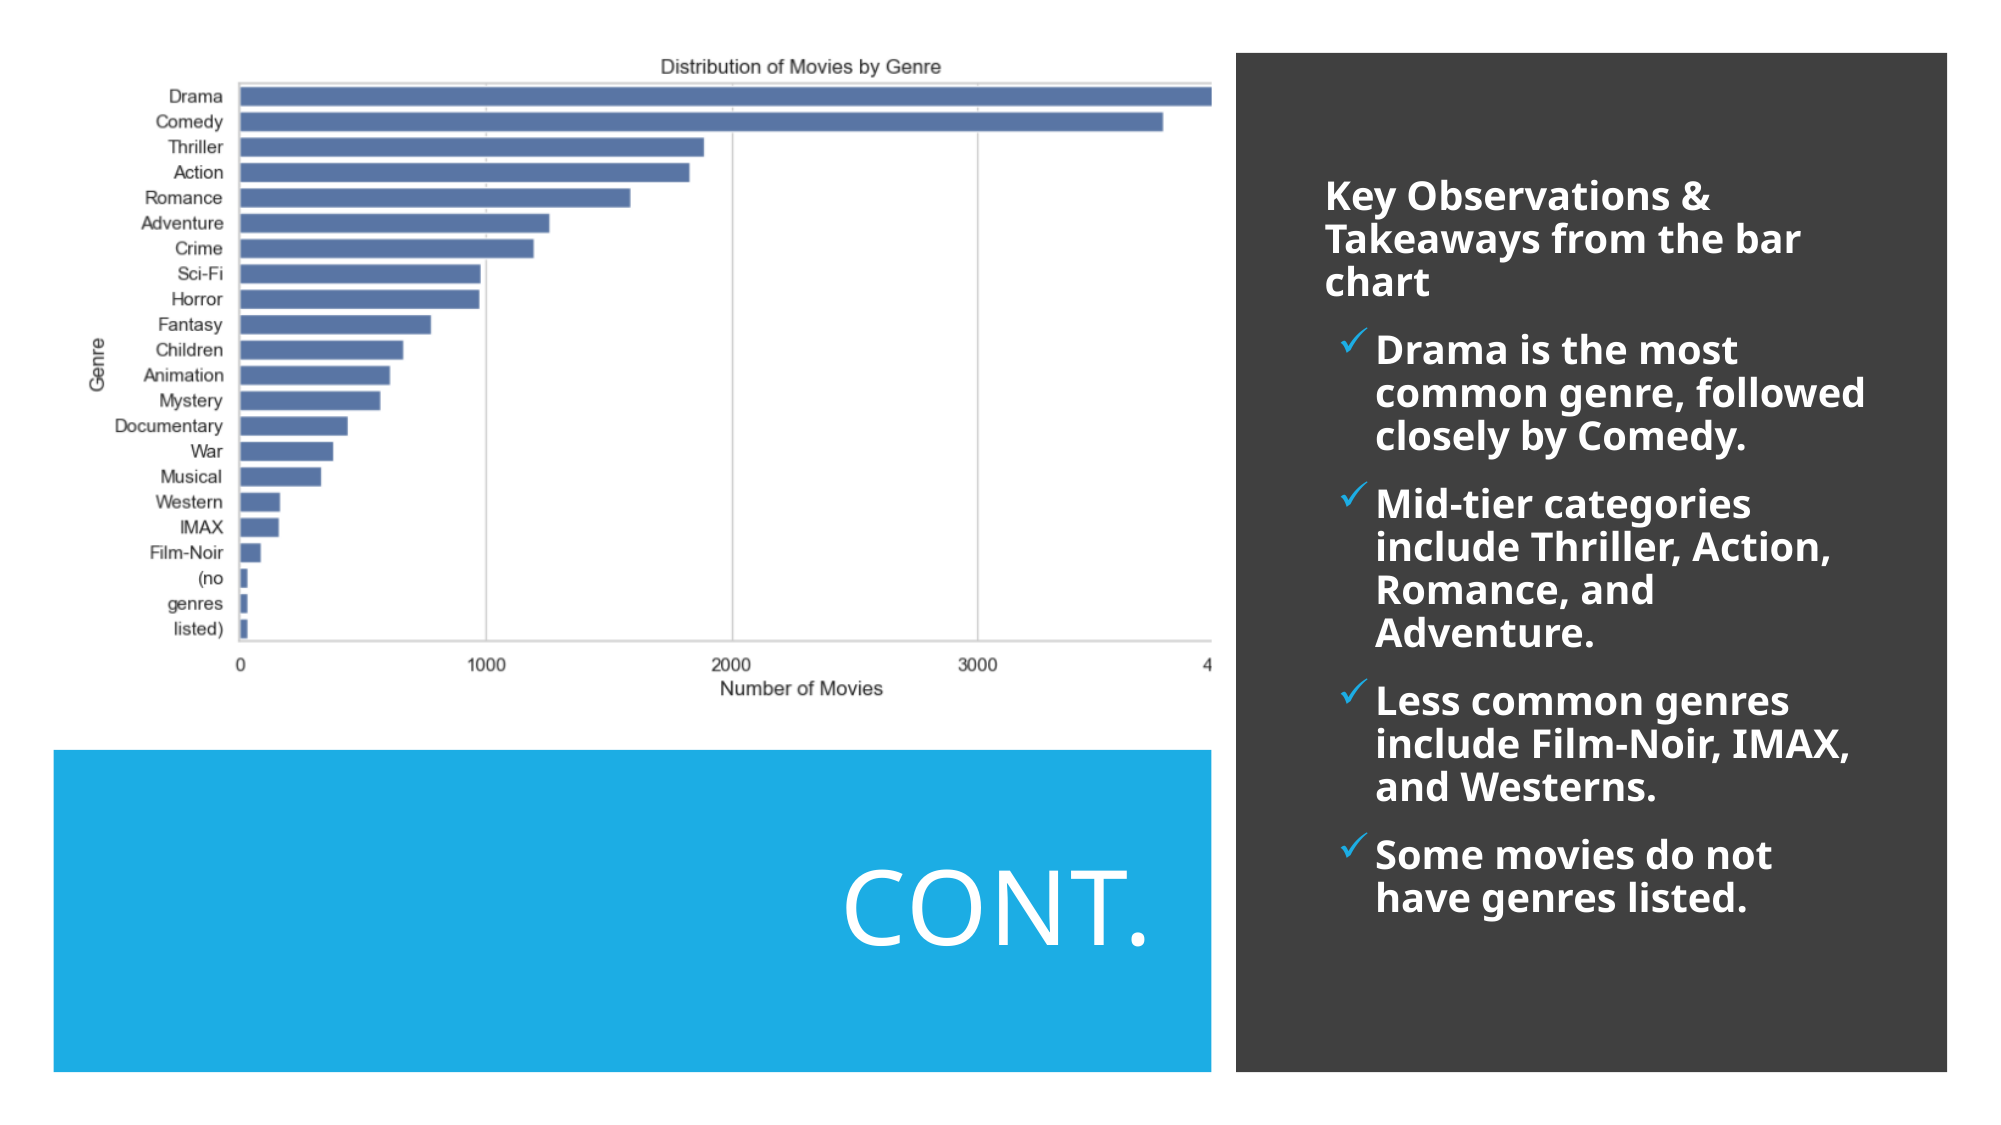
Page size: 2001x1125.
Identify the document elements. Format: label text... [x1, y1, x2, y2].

text_box [52, 749, 1213, 1073]
title Cont. [85, 782, 1168, 1049]
list Key Observations & Takeaways from the bar chart Drama is the most common genre, followed closely by Comedy. Mid-tier categories include Thriller, Action, Romance, and Adventure. Less common genres include Film-Noir, IMAX, and Westerns. Some movies do not have genres listed. [1317, 150, 1879, 947]
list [53, 52, 1212, 727]
text_box [1235, 51, 1948, 1074]
